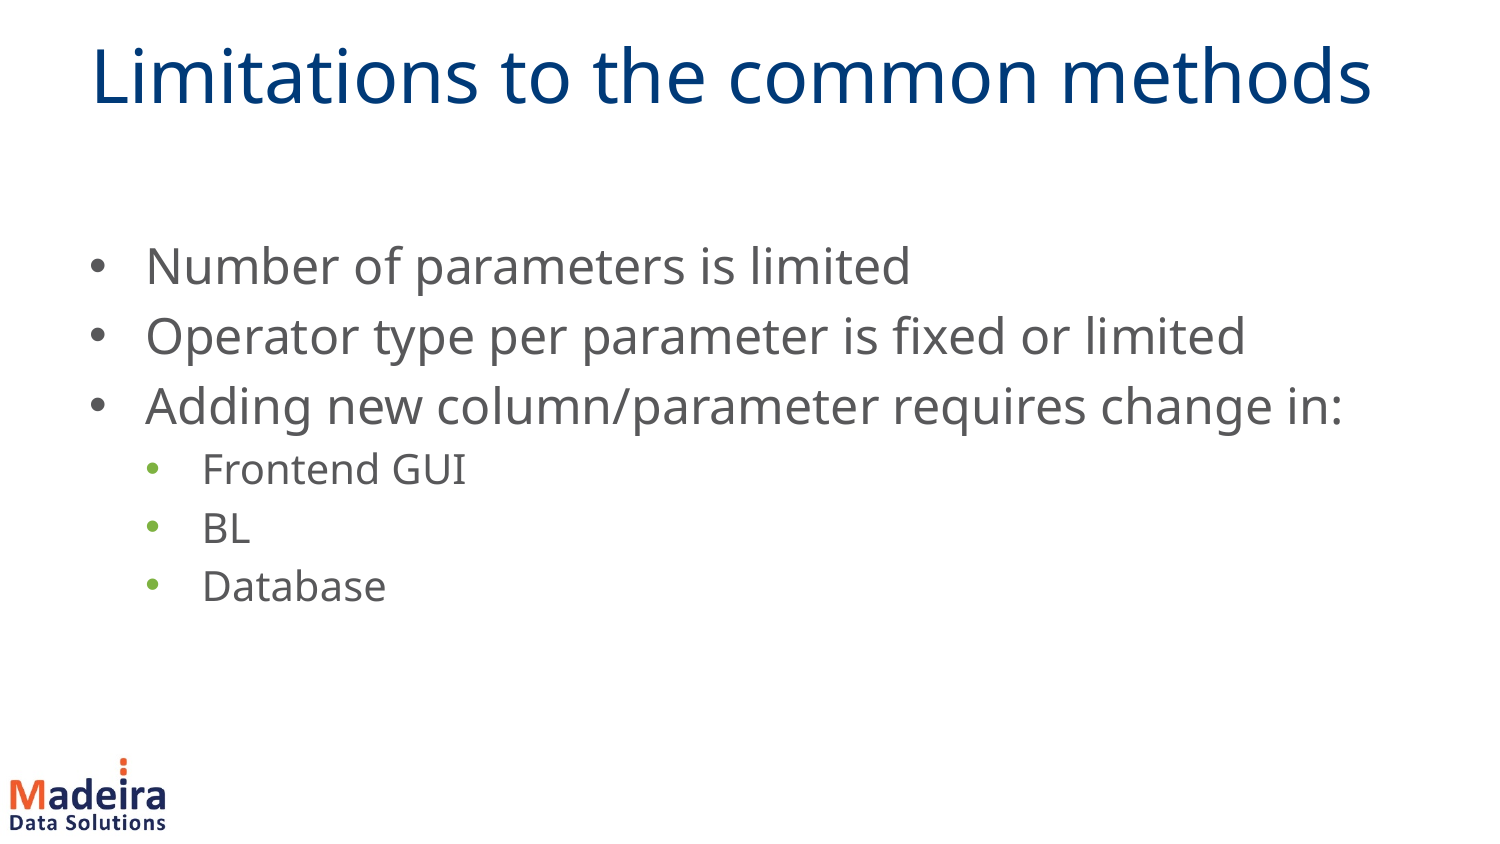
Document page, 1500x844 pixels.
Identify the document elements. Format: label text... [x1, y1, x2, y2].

picture [0, 753, 175, 837]
title Limitations to the common methods [75, 37, 1425, 139]
list Number of parameters is limited Operator type per parameter is fixed or limited Adding new column/parameter requires change in: Frontend GUI BL Database [74, 227, 1427, 758]
